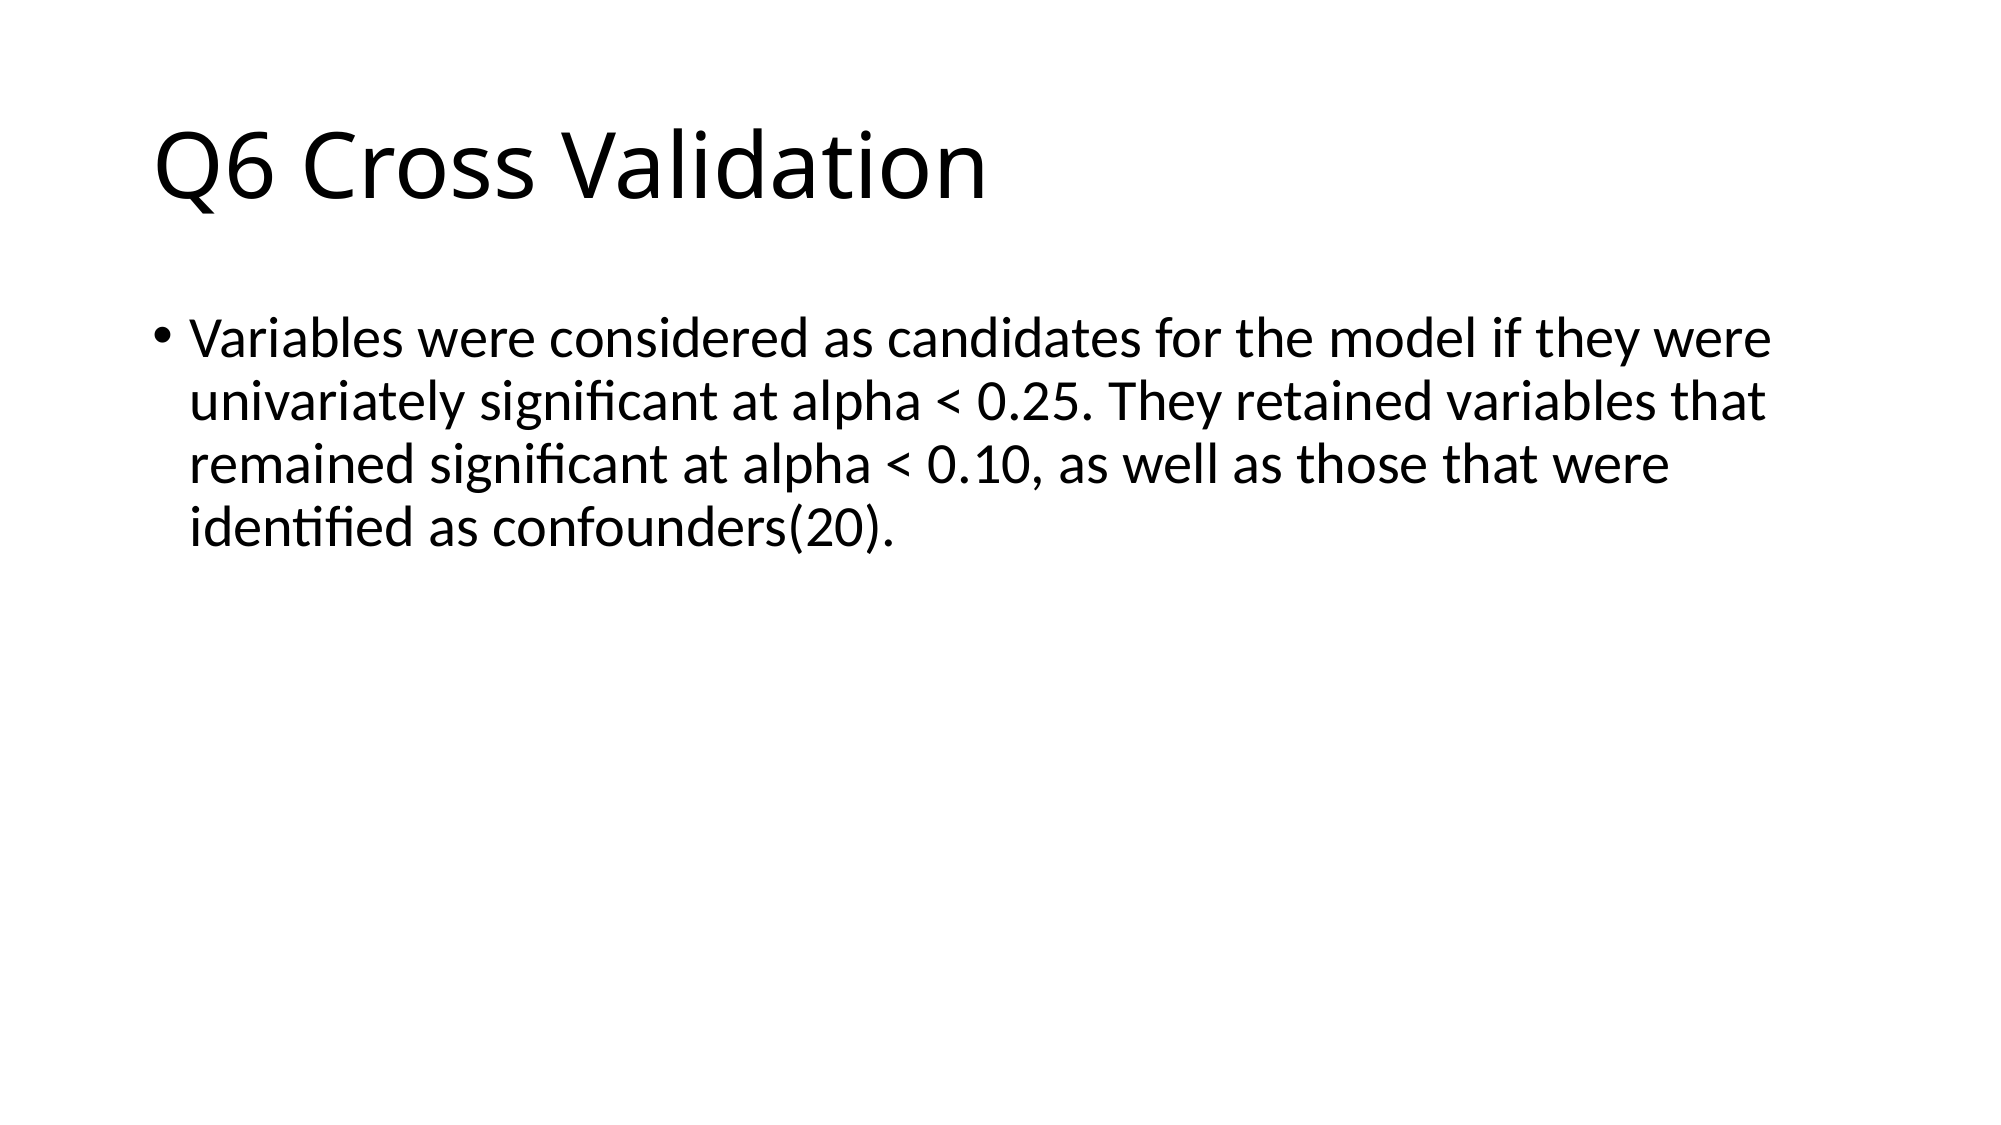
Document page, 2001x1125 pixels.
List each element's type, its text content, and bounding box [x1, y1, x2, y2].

title Q6 Cross Validation [137, 59, 1863, 278]
list Variables were considered as candidates for the model if they were univariately significant at alpha < 0.25. They retained variables that remained significant at alpha < 0.10, as well as those that were identified as confounders(20). [137, 299, 1863, 1014]
